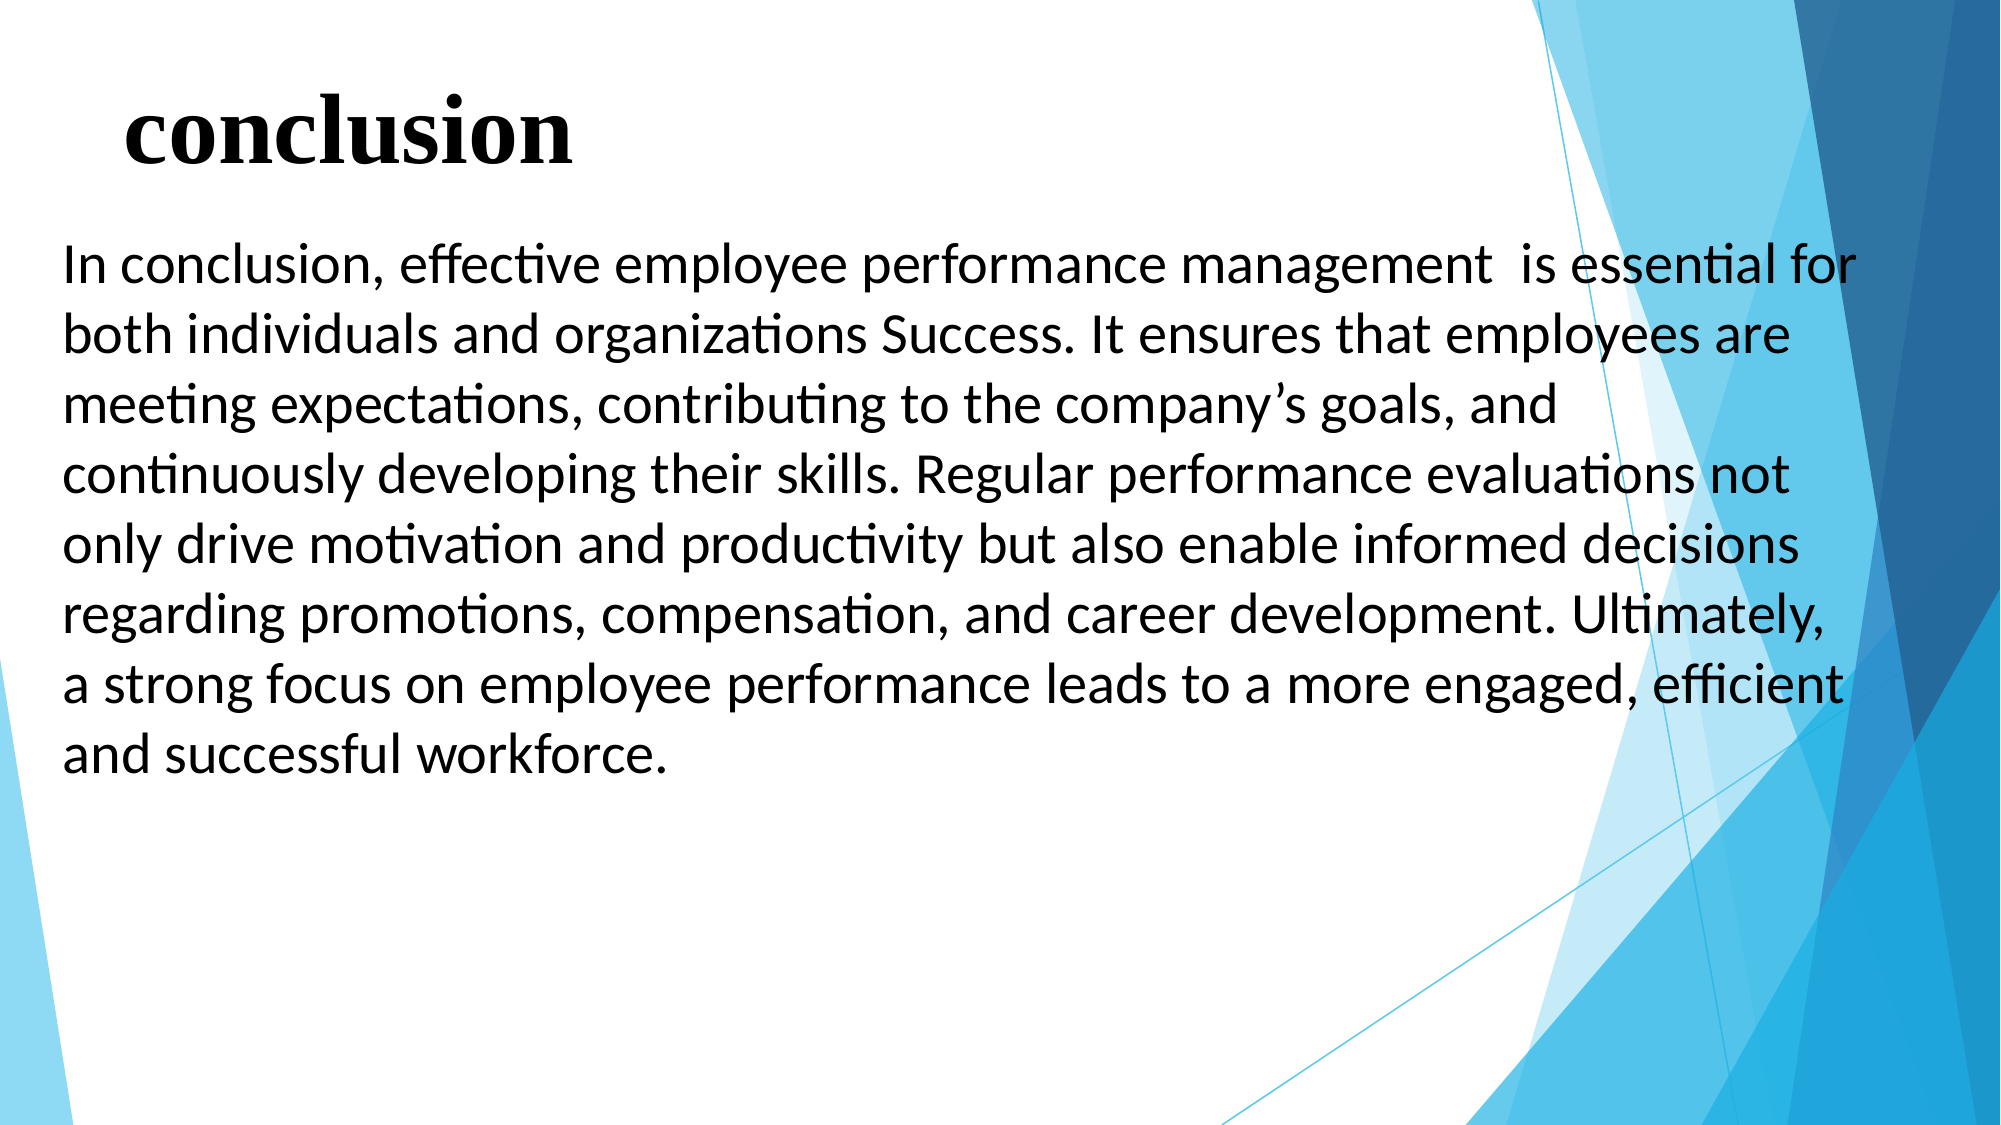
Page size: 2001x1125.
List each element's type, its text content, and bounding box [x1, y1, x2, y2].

list In conclusion, effective employee performance management is essential for both individuals and organizations Success. It ensures that employees are meeting expectations, contributing to the company’s goals, and continuously developing their skills. Regular performance evaluations not only drive motivation and productivity but also enable informed decisions regarding promotions, compensation, and career development. Ultimately, a strong focus on employee performance leads to a more engaged, efficient and successful workforce. [62, 224, 1863, 791]
title conclusion [123, 63, 1877, 188]
